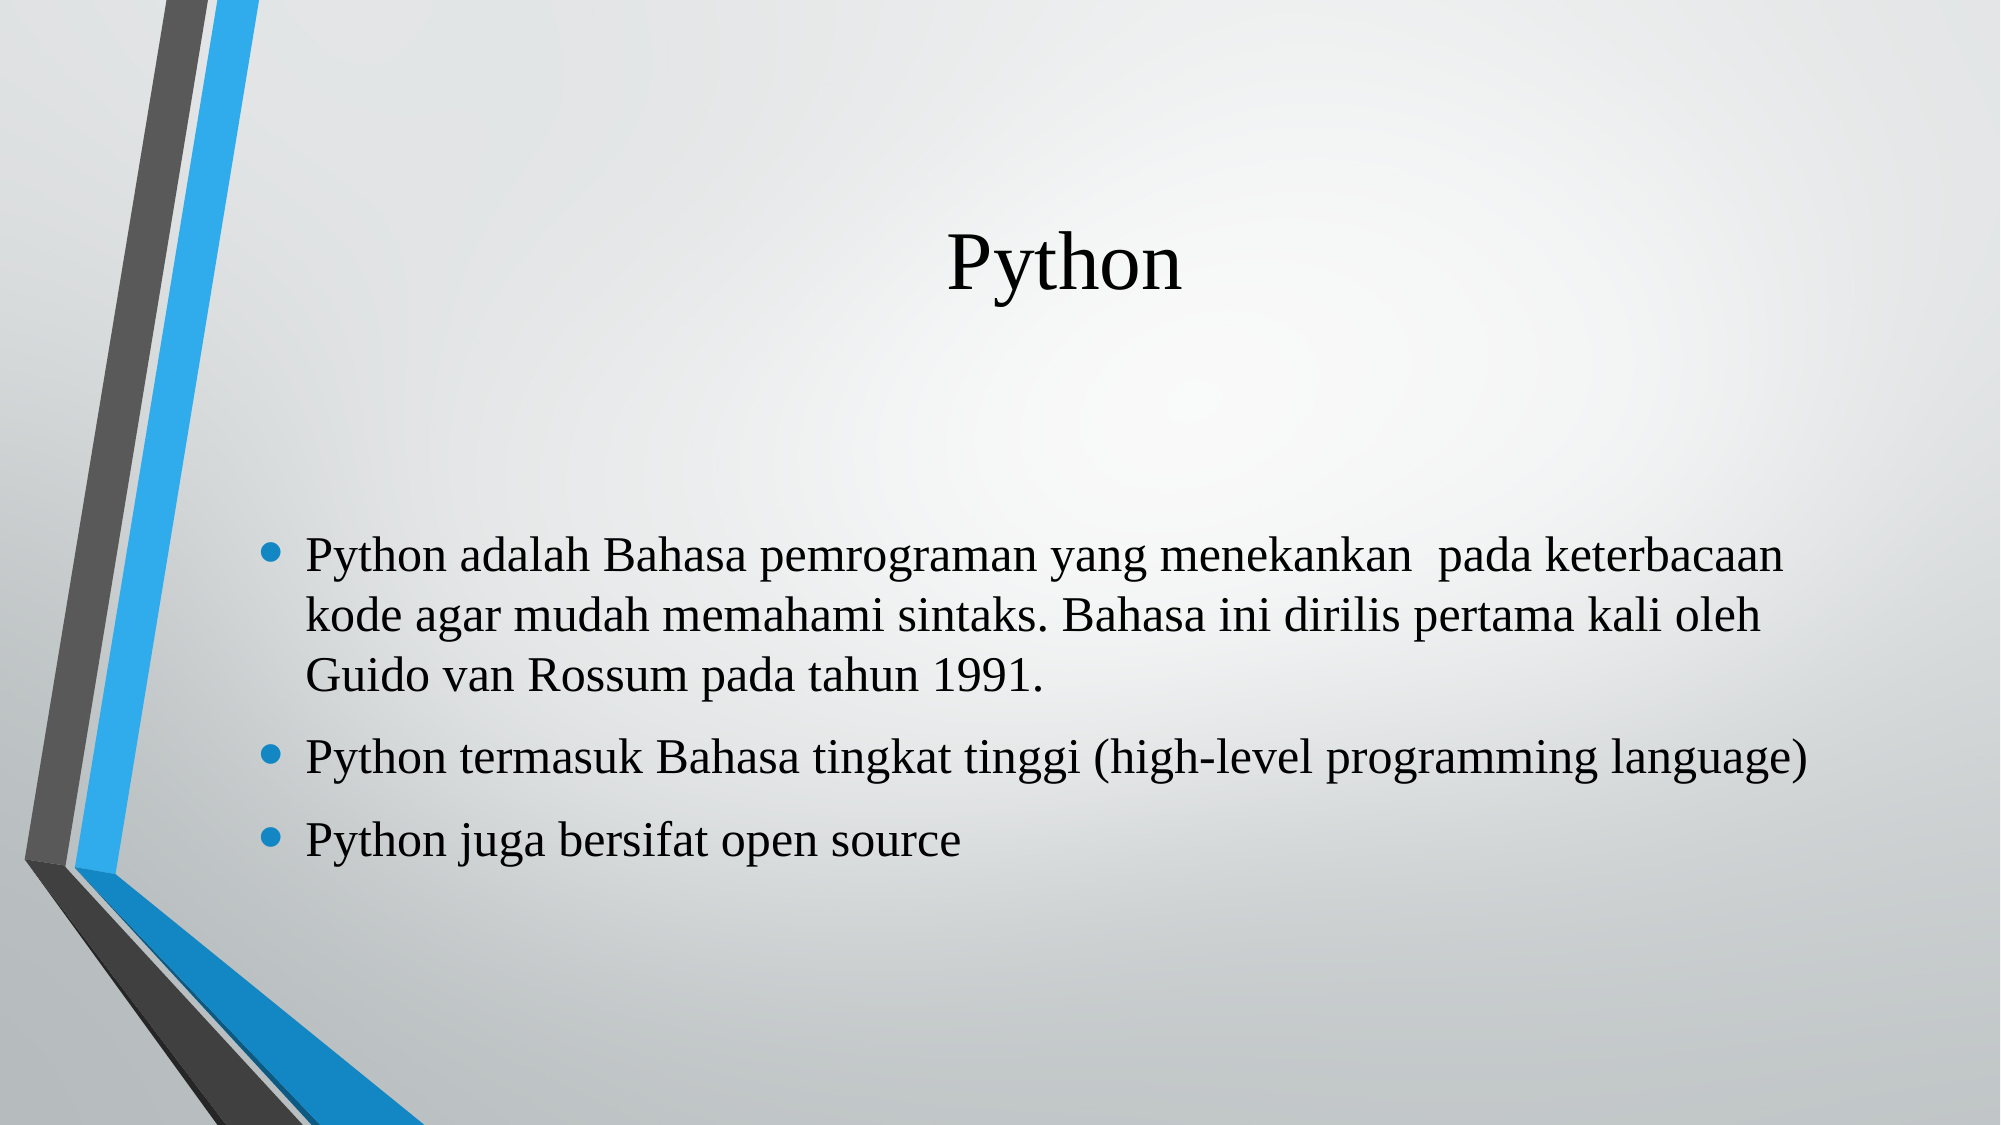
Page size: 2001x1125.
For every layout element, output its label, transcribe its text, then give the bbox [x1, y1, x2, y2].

title Python [243, 112, 1887, 400]
list Python adalah Bahasa pemrograman yang menekankan pada keterbacaan kode agar mudah memahami sintaks. Bahasa ini dirilis pertama kali oleh Guido van Rossum pada tahun 1991. Python termasuk Bahasa tingkat tinggi (high-level programming language) Python juga bersifat open source [243, 437, 1887, 950]
